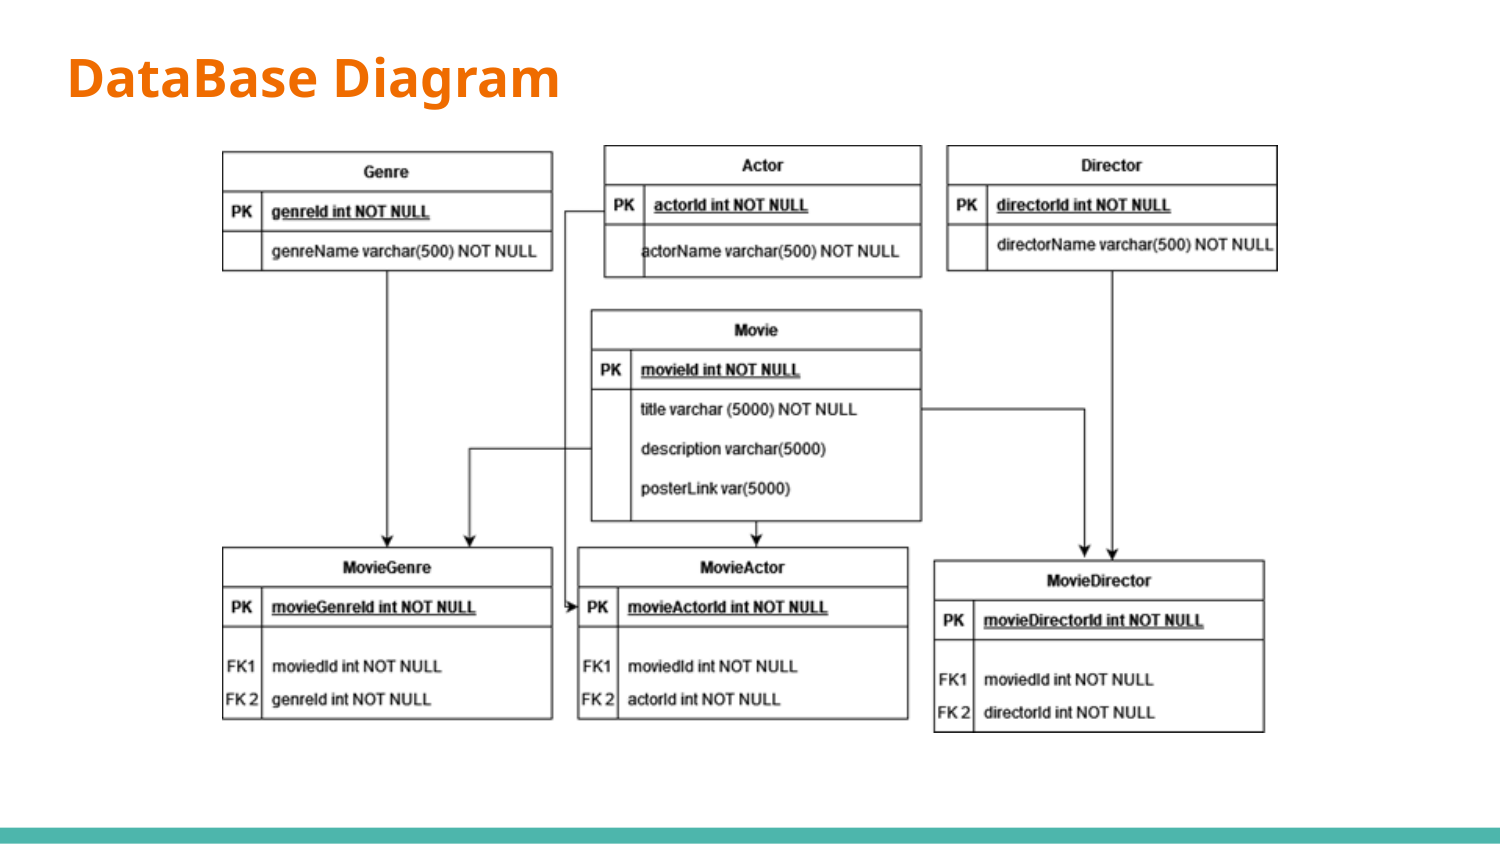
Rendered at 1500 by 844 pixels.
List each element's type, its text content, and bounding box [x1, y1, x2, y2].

picture [222, 145, 1278, 734]
title DataBase Diagram [51, 28, 1449, 123]
